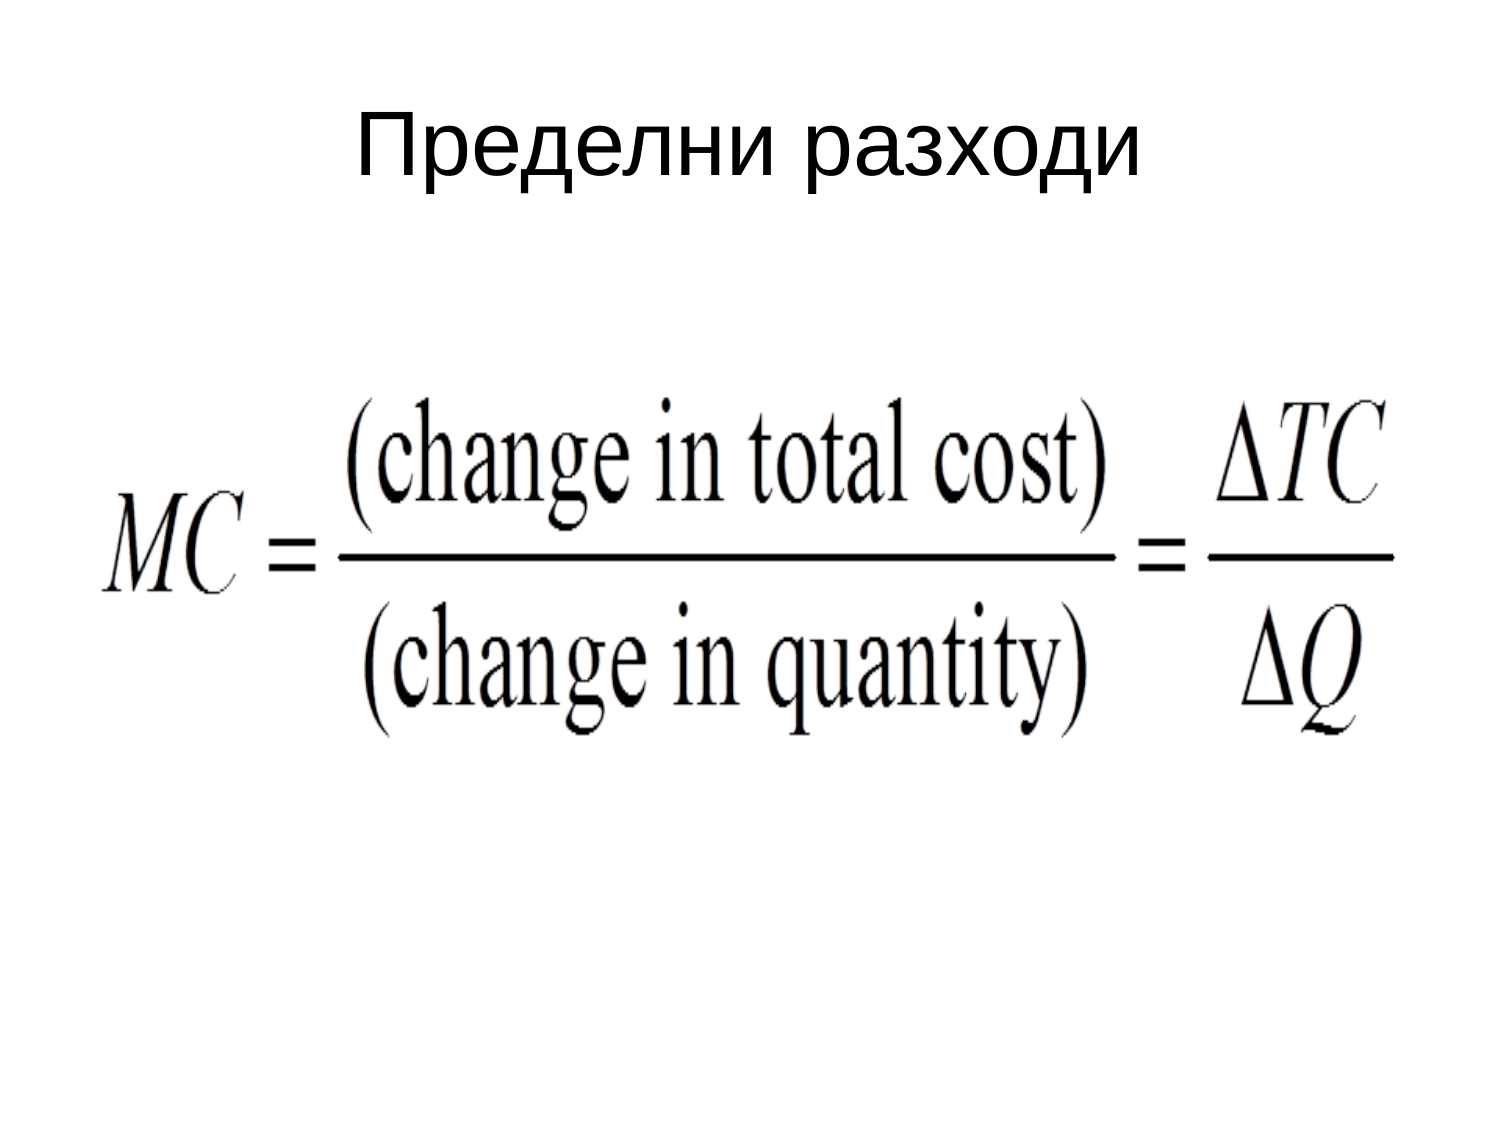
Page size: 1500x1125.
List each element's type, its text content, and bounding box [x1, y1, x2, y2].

title Пределни разходи [75, 45, 1425, 233]
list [97, 373, 1403, 752]
